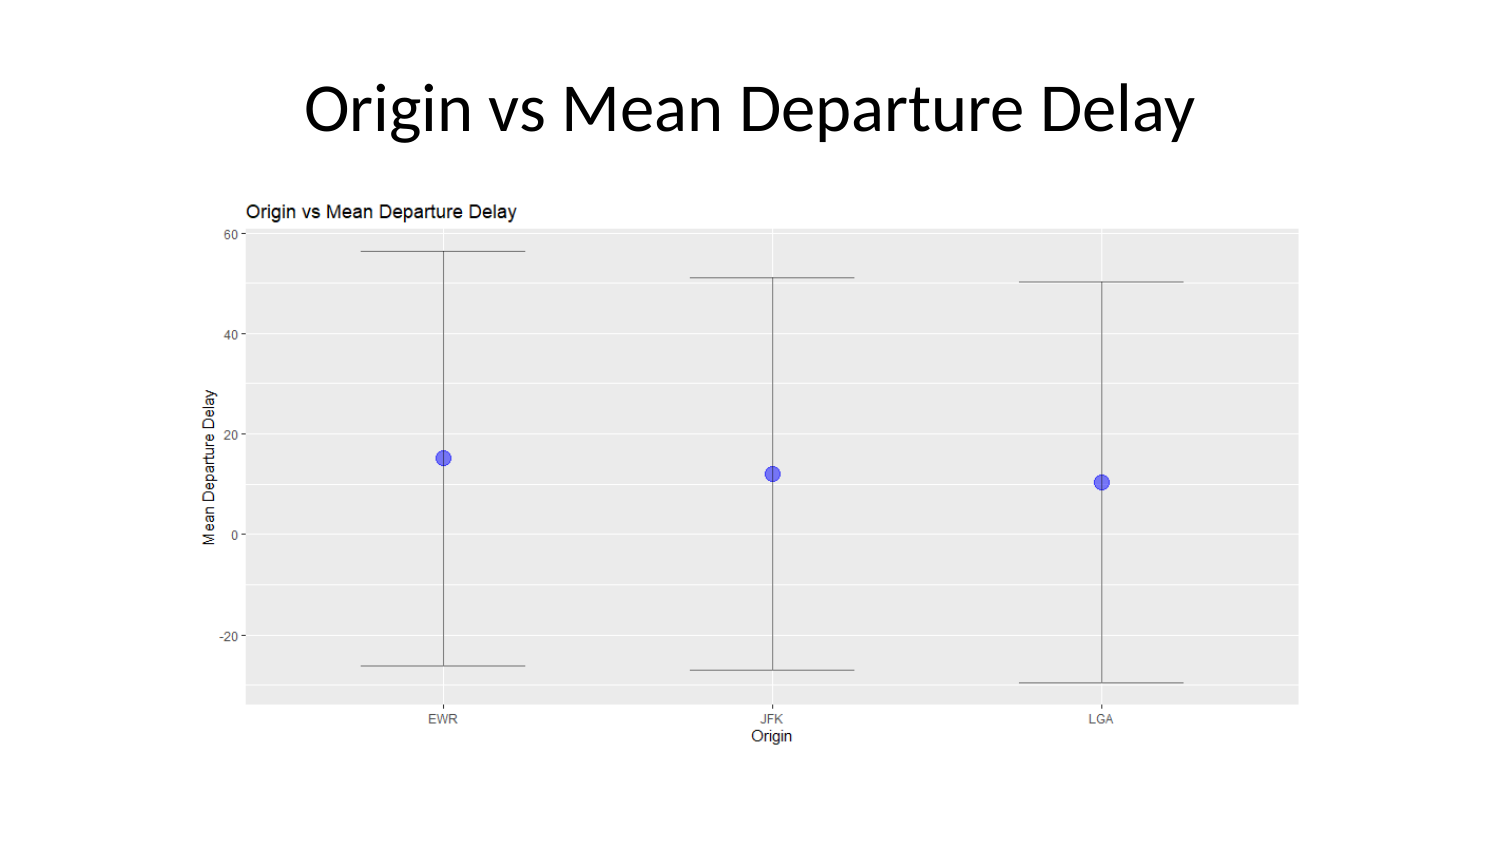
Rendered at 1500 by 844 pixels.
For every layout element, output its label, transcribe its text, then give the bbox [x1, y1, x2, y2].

picture [193, 195, 1307, 753]
title Origin vs Mean Departure Delay [75, 33, 1425, 175]
